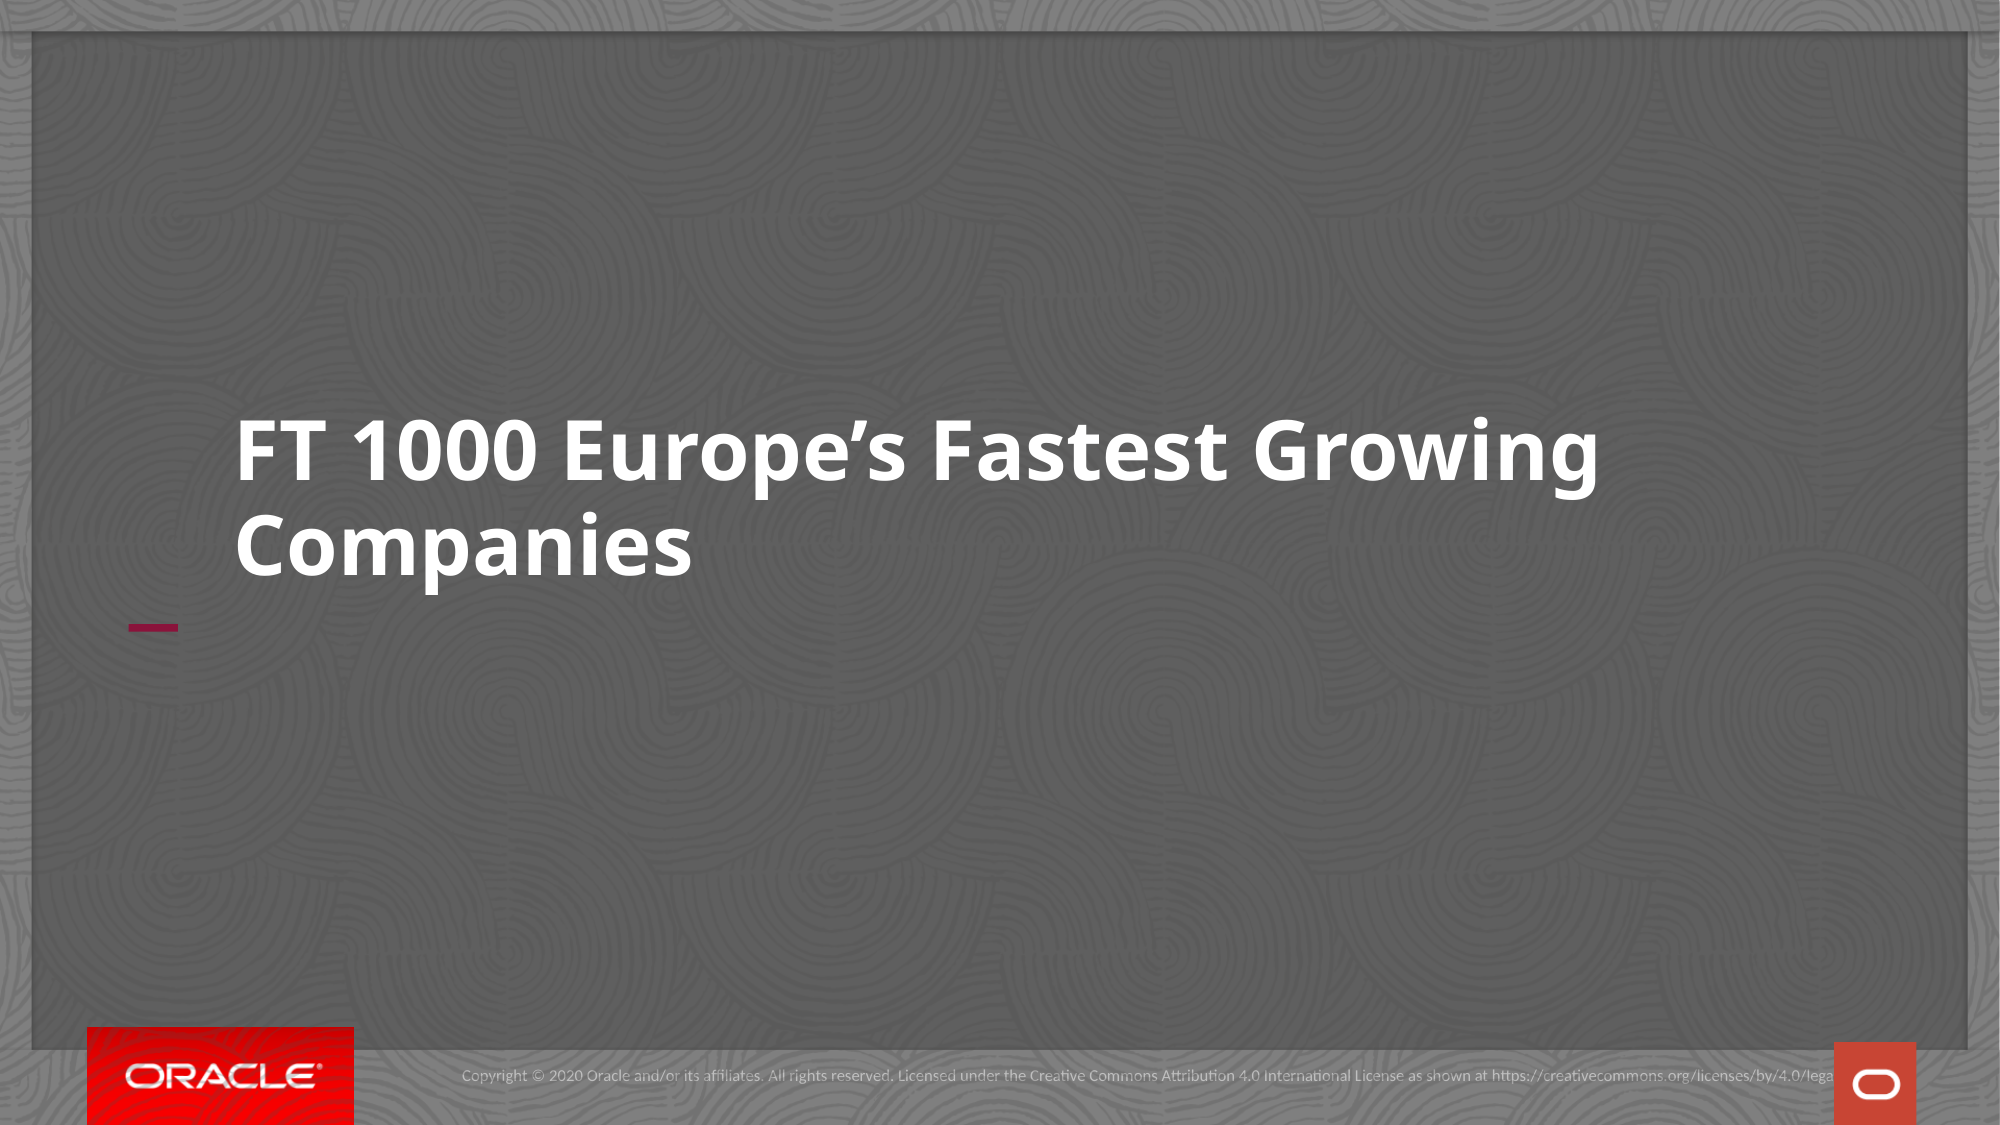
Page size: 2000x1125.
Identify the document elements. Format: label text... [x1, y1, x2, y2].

title FT 1000 Europe’s Fastest Growing Companies [233, 384, 1825, 595]
picture [0, 0, 2000, 1125]
